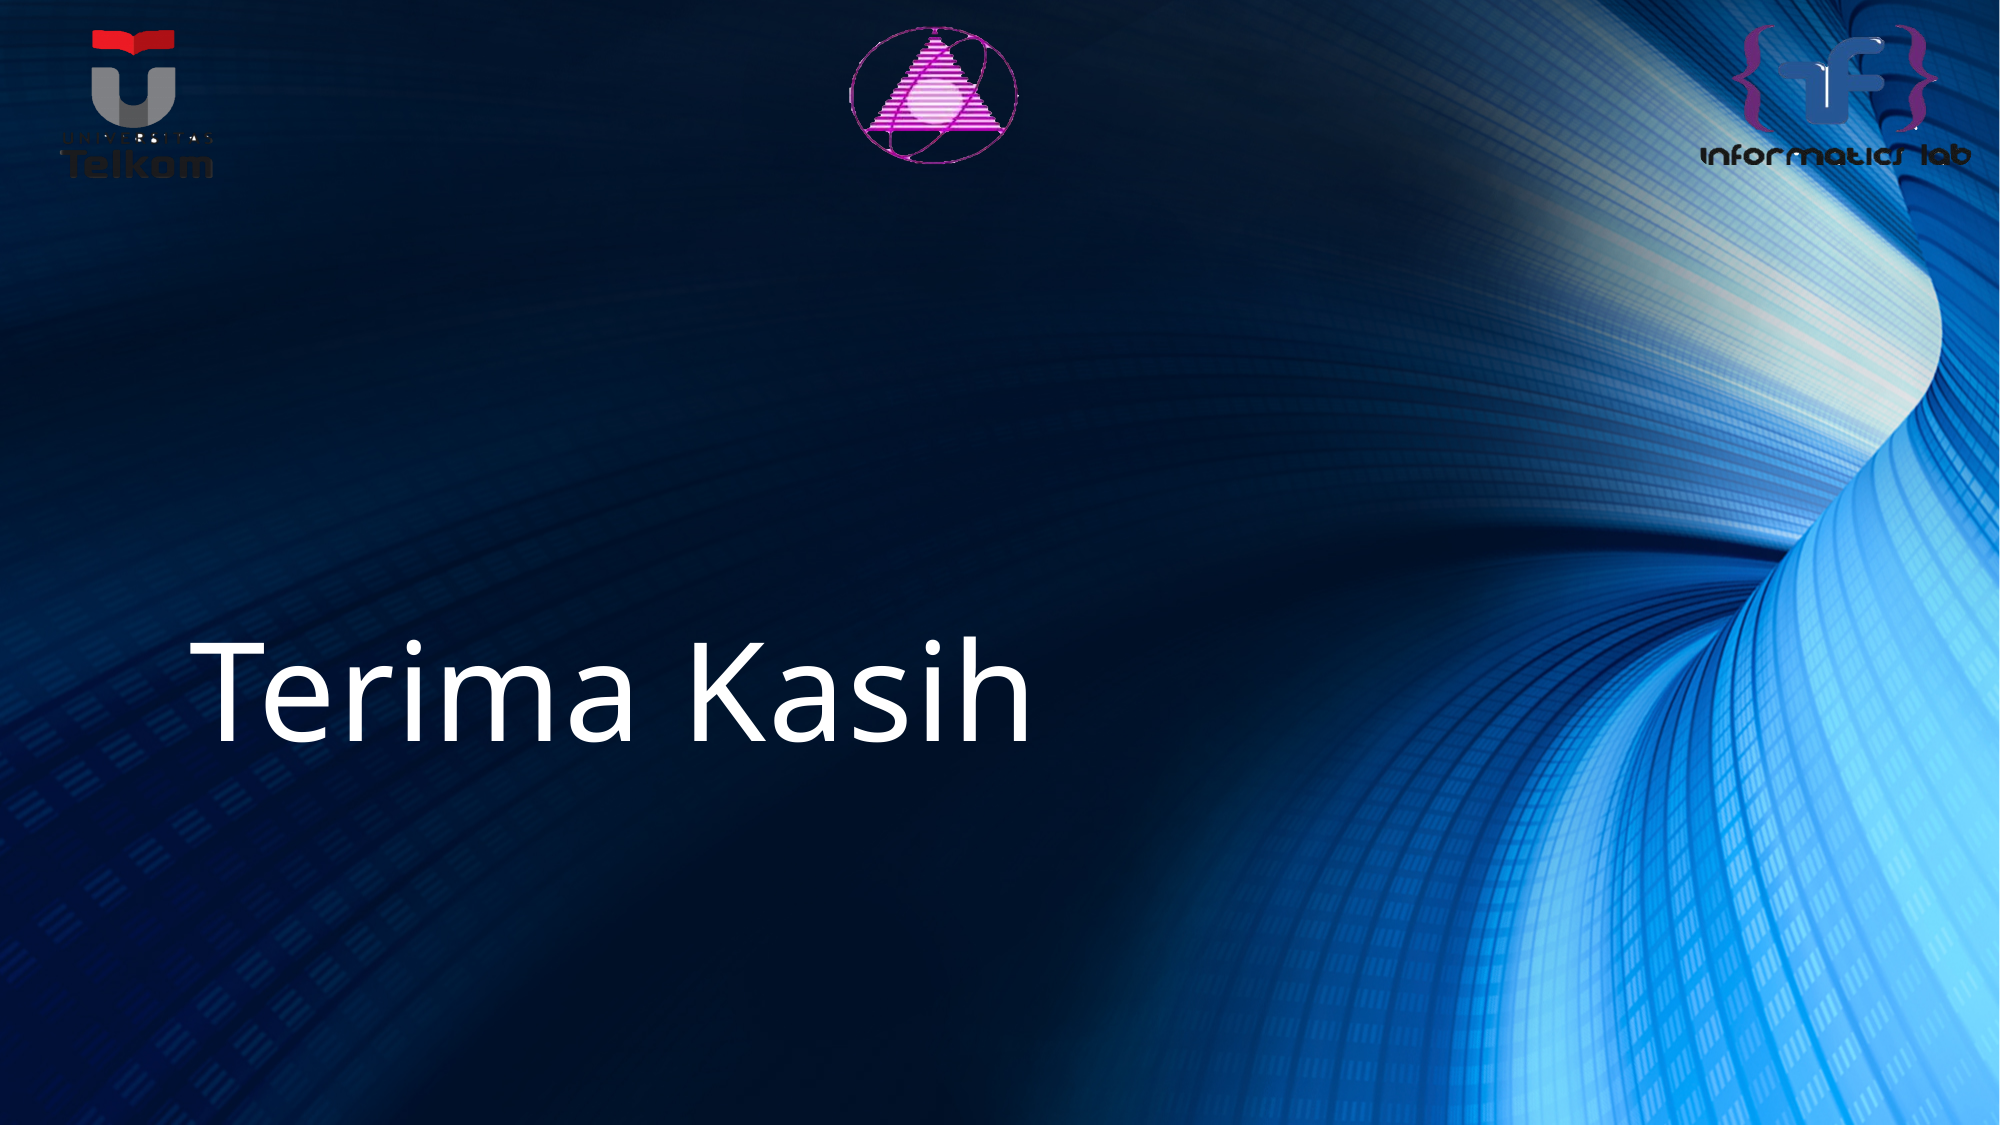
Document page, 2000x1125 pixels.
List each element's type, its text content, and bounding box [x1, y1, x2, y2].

picture [0, 0, 2000, 1125]
title Terima Kasih [174, 299, 1525, 775]
